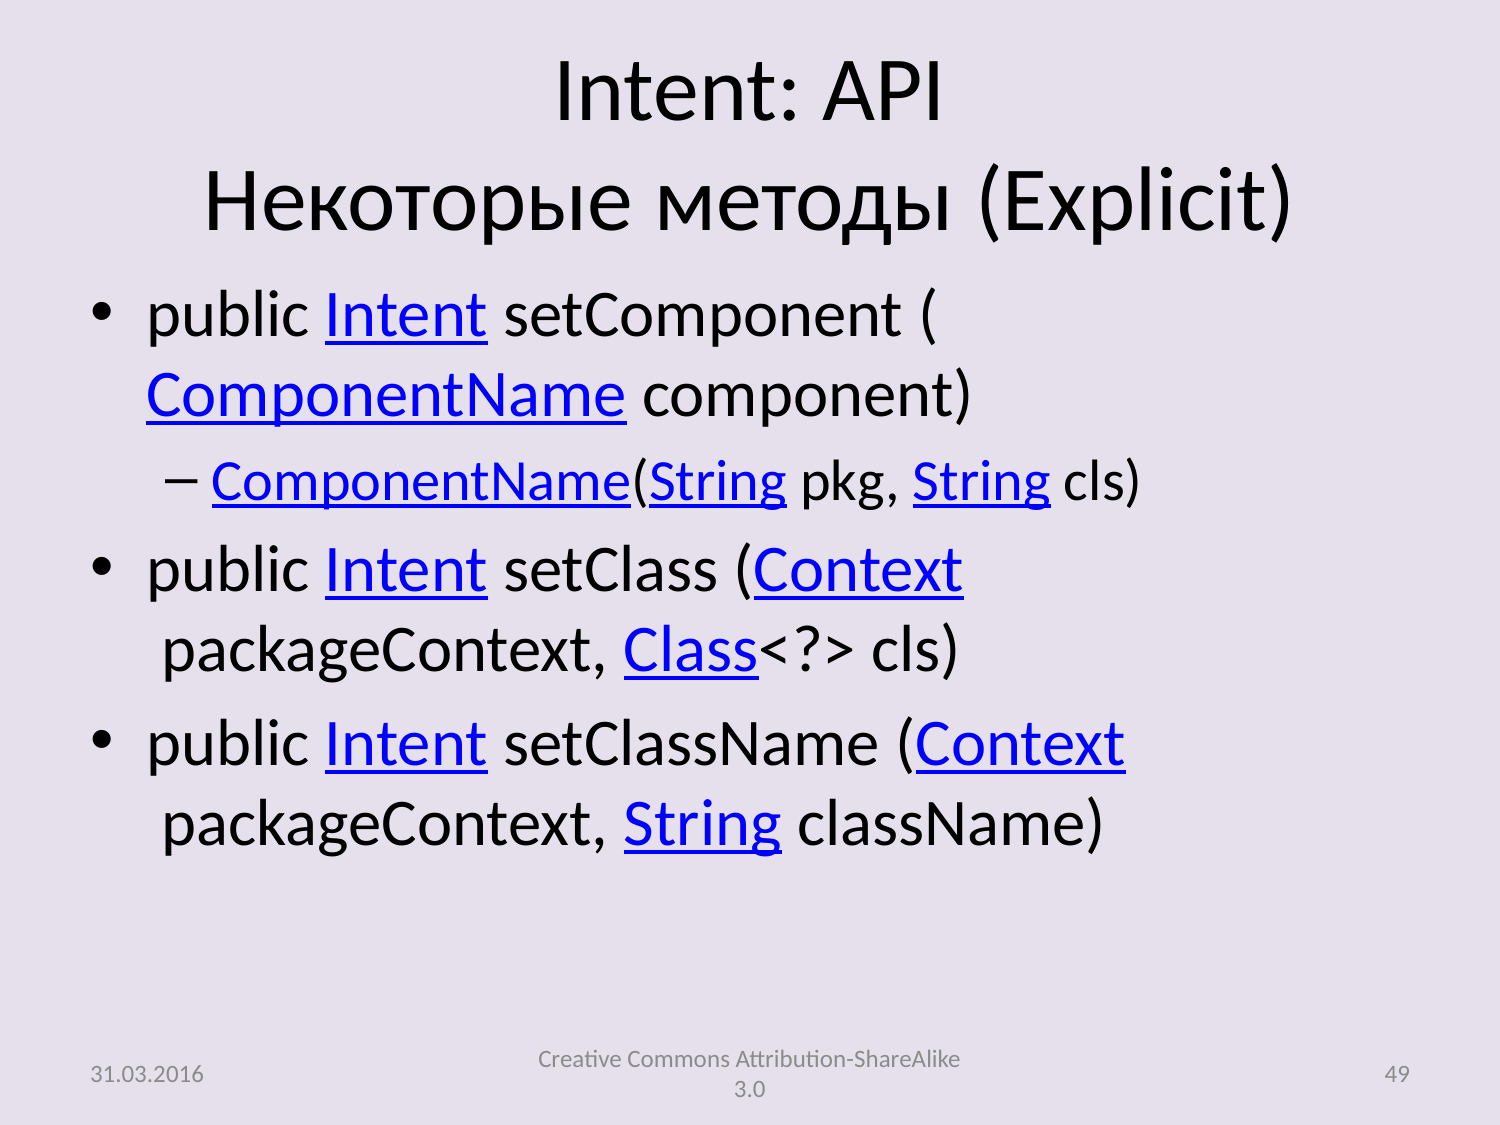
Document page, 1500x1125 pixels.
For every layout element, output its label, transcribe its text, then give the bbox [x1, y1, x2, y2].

slide_number 49 [1074, 1042, 1425, 1103]
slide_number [75, 1042, 425, 1103]
list public Intent setComponent (ComponentName component) ComponentName(String pkg, String cls) public Intent setClass (Context packageContext, Class<?> cls) public Intent setClassName (Context packageContext, String className) [74, 262, 1426, 1006]
footer Creative Commons Attribution-ShareAlike 3.0 [512, 1042, 988, 1103]
title Intent: API Некоторые методы (Explicit) [74, 44, 1426, 233]
